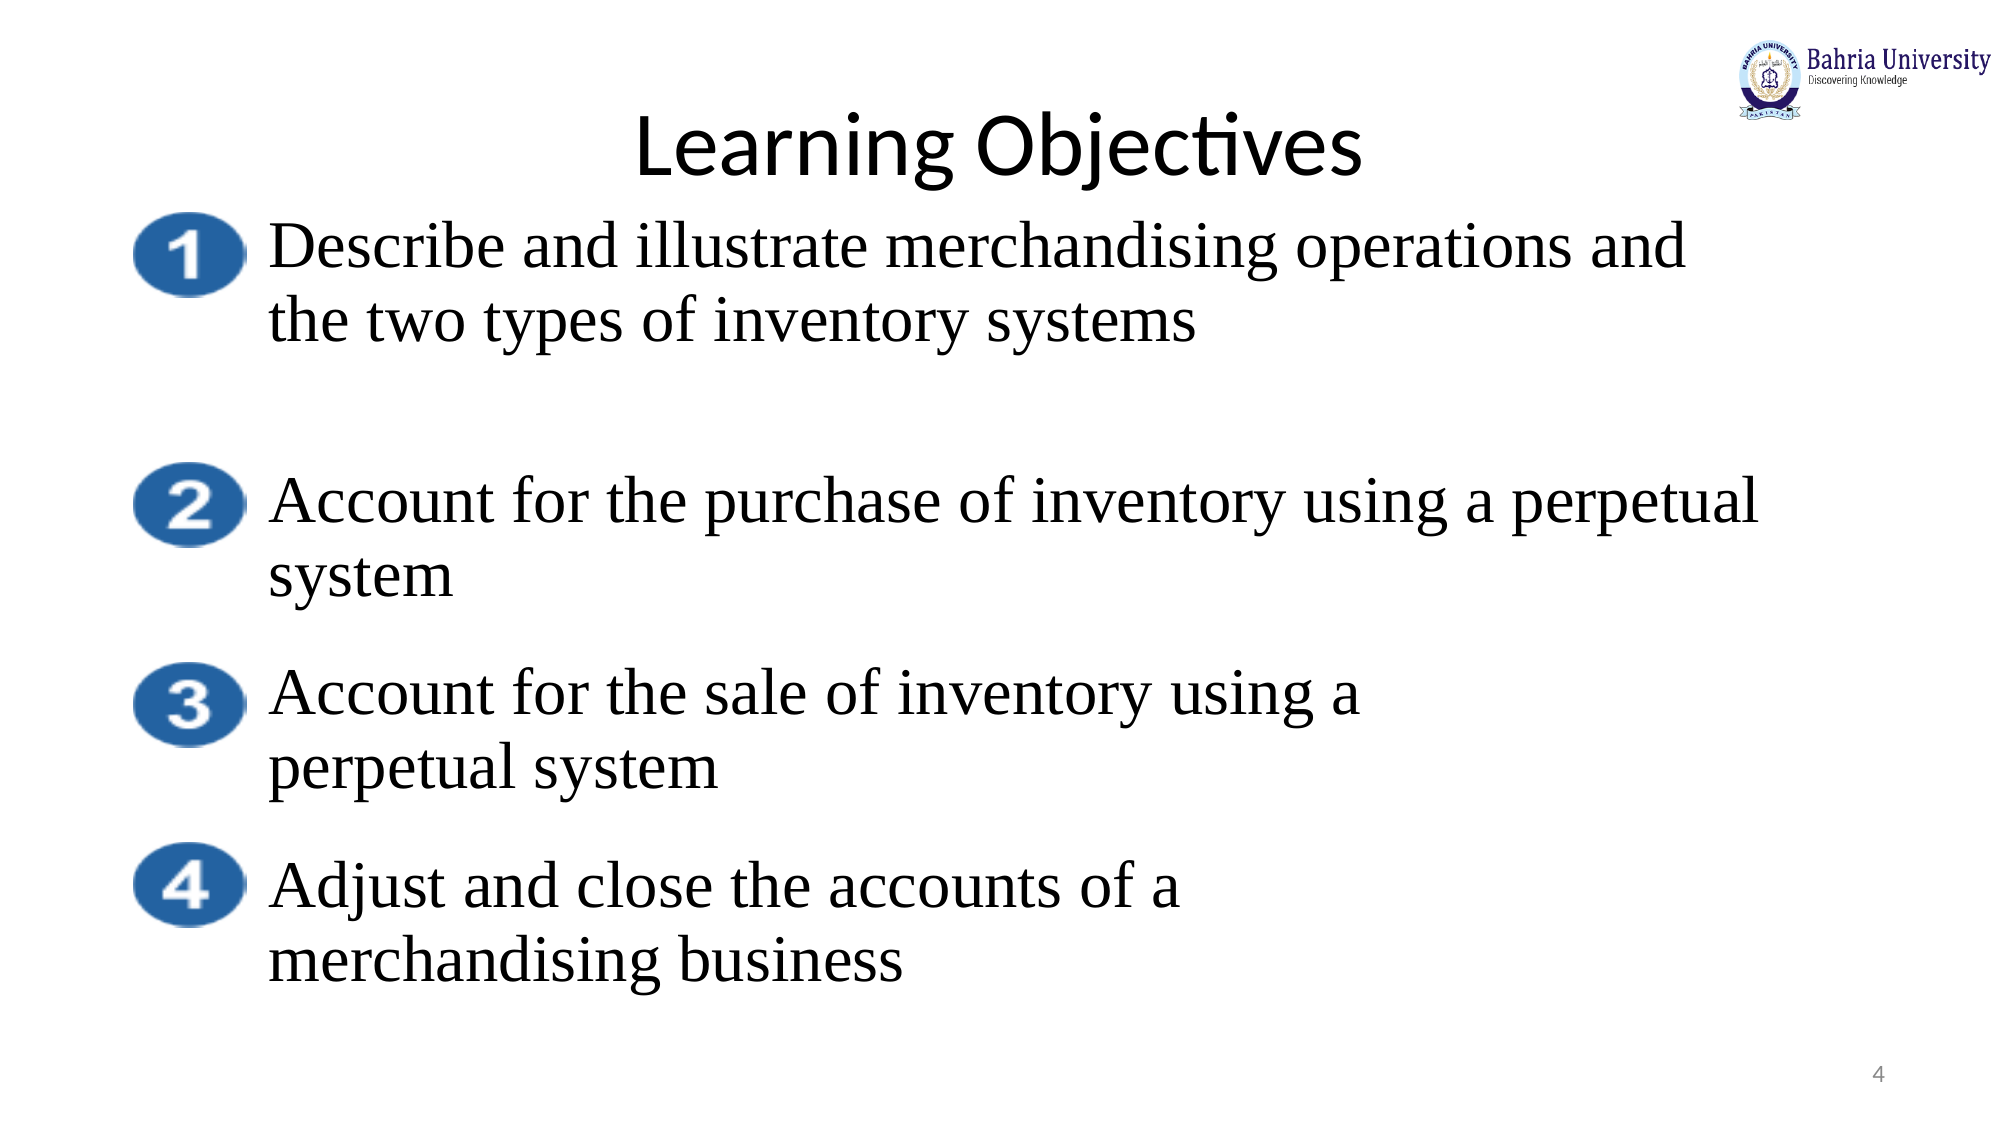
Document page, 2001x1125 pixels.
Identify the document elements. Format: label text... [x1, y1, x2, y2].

picture [133, 212, 248, 298]
table_cell [123, 840, 249, 1033]
picture [133, 842, 247, 929]
table_cell Adjust and close the accounts of a merchandising business [249, 840, 1808, 1033]
title Learning Objectives [99, 45, 1900, 233]
picture [133, 462, 248, 548]
picture [1738, 39, 2000, 120]
slide_number 4 [1433, 1042, 1900, 1103]
table_cell Account for the sale of inventory using a perpetual system [249, 648, 1808, 840]
table_cell Account for the purchase of inventory using a perpetual system [249, 455, 1808, 648]
picture [133, 662, 248, 748]
table_cell [123, 648, 249, 840]
table_header [123, 200, 249, 455]
table_header Describe and illustrate merchandising operations and the two types of inventory systems [249, 200, 1808, 455]
table_cell [123, 455, 249, 648]
